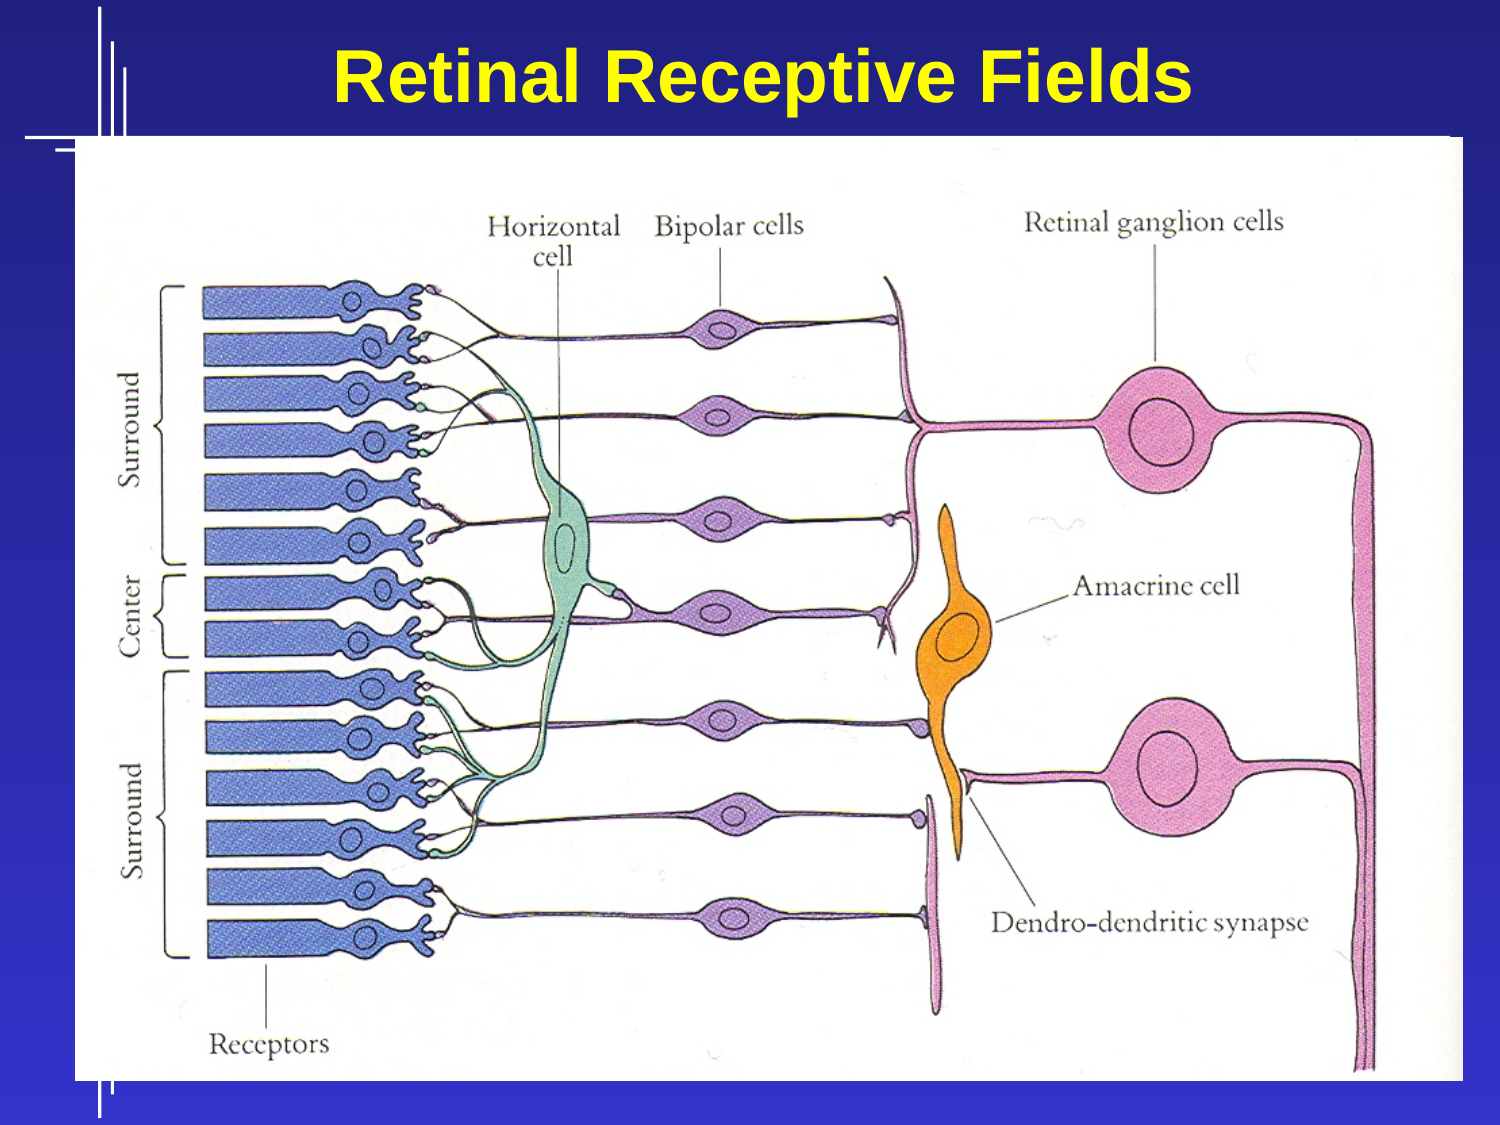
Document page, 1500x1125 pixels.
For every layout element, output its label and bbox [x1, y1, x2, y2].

text_box [0, 0, 1500, 1125]
picture [74, 137, 1463, 1081]
